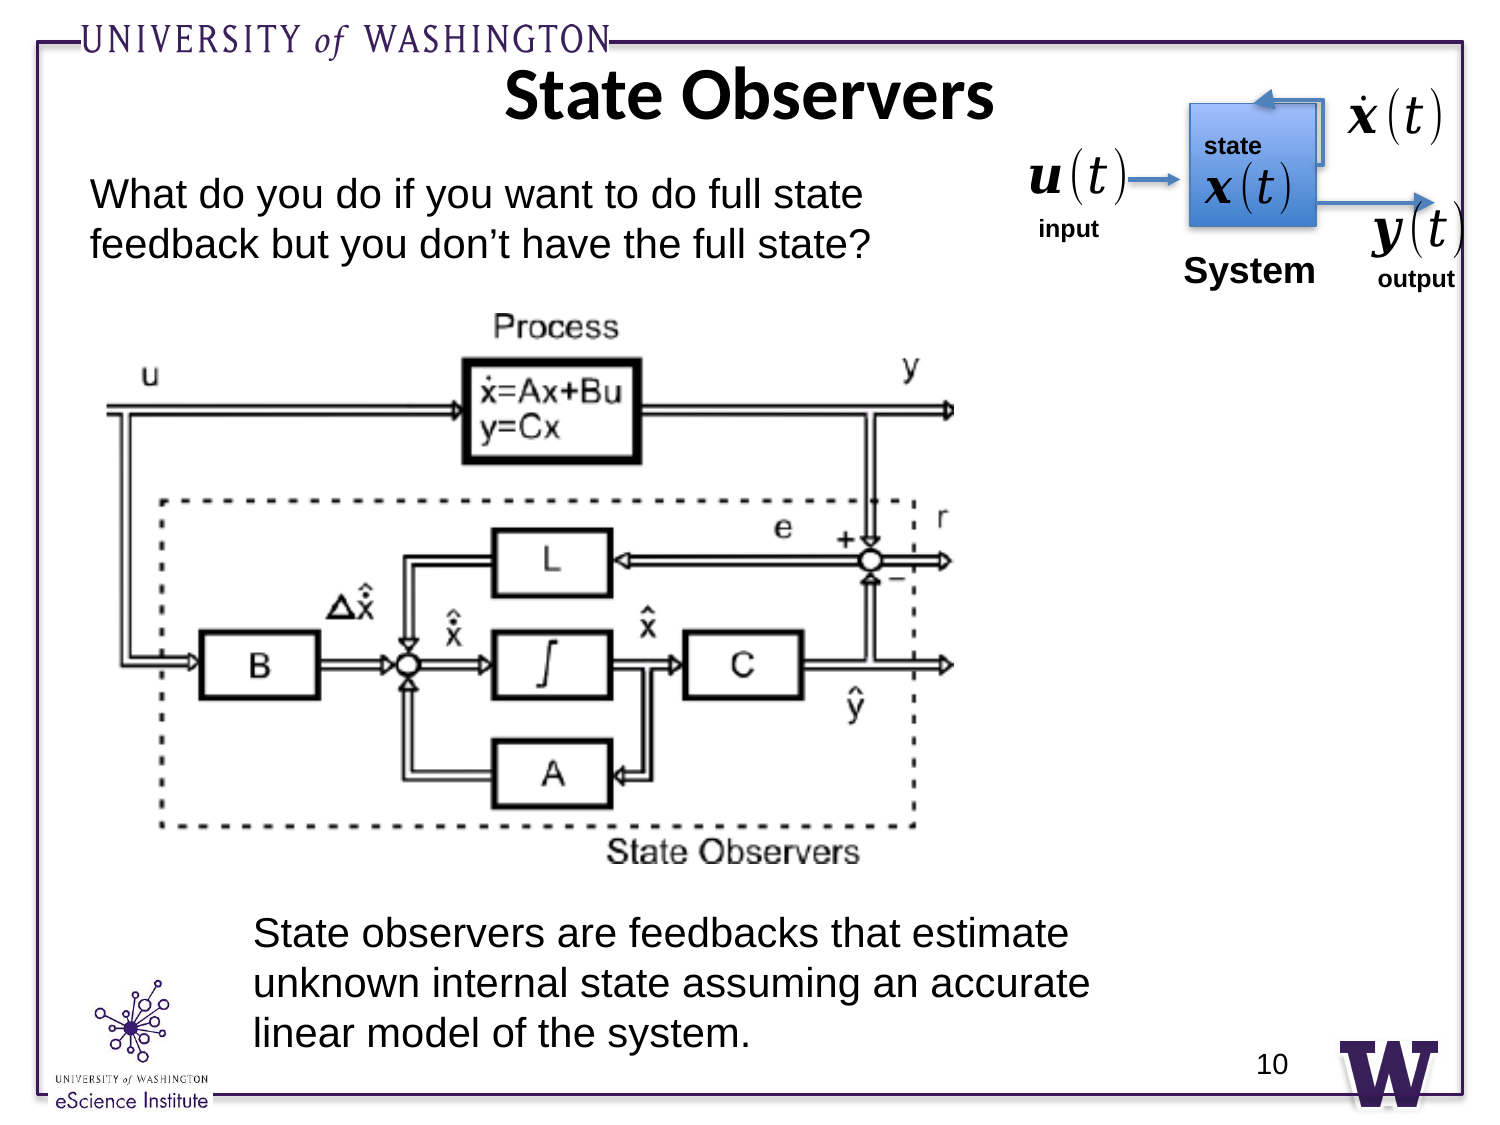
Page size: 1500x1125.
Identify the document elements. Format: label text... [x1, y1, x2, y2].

text_box What do you do if you want to do full state feedback but you don’t have the full state? [75, 159, 1021, 274]
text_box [1026, 83, 1470, 303]
slide_number 10 [1241, 1037, 1325, 1098]
picture [1340, 1096, 1438, 1107]
picture [1340, 1041, 1438, 1093]
title State Observers [75, 37, 1425, 159]
picture [105, 313, 954, 864]
picture [81, 24, 609, 37]
picture [48, 978, 213, 1113]
text_box State observers are feedbacks that estimate unknown internal state assuming an accurate linear model of the system. [238, 898, 1190, 1064]
